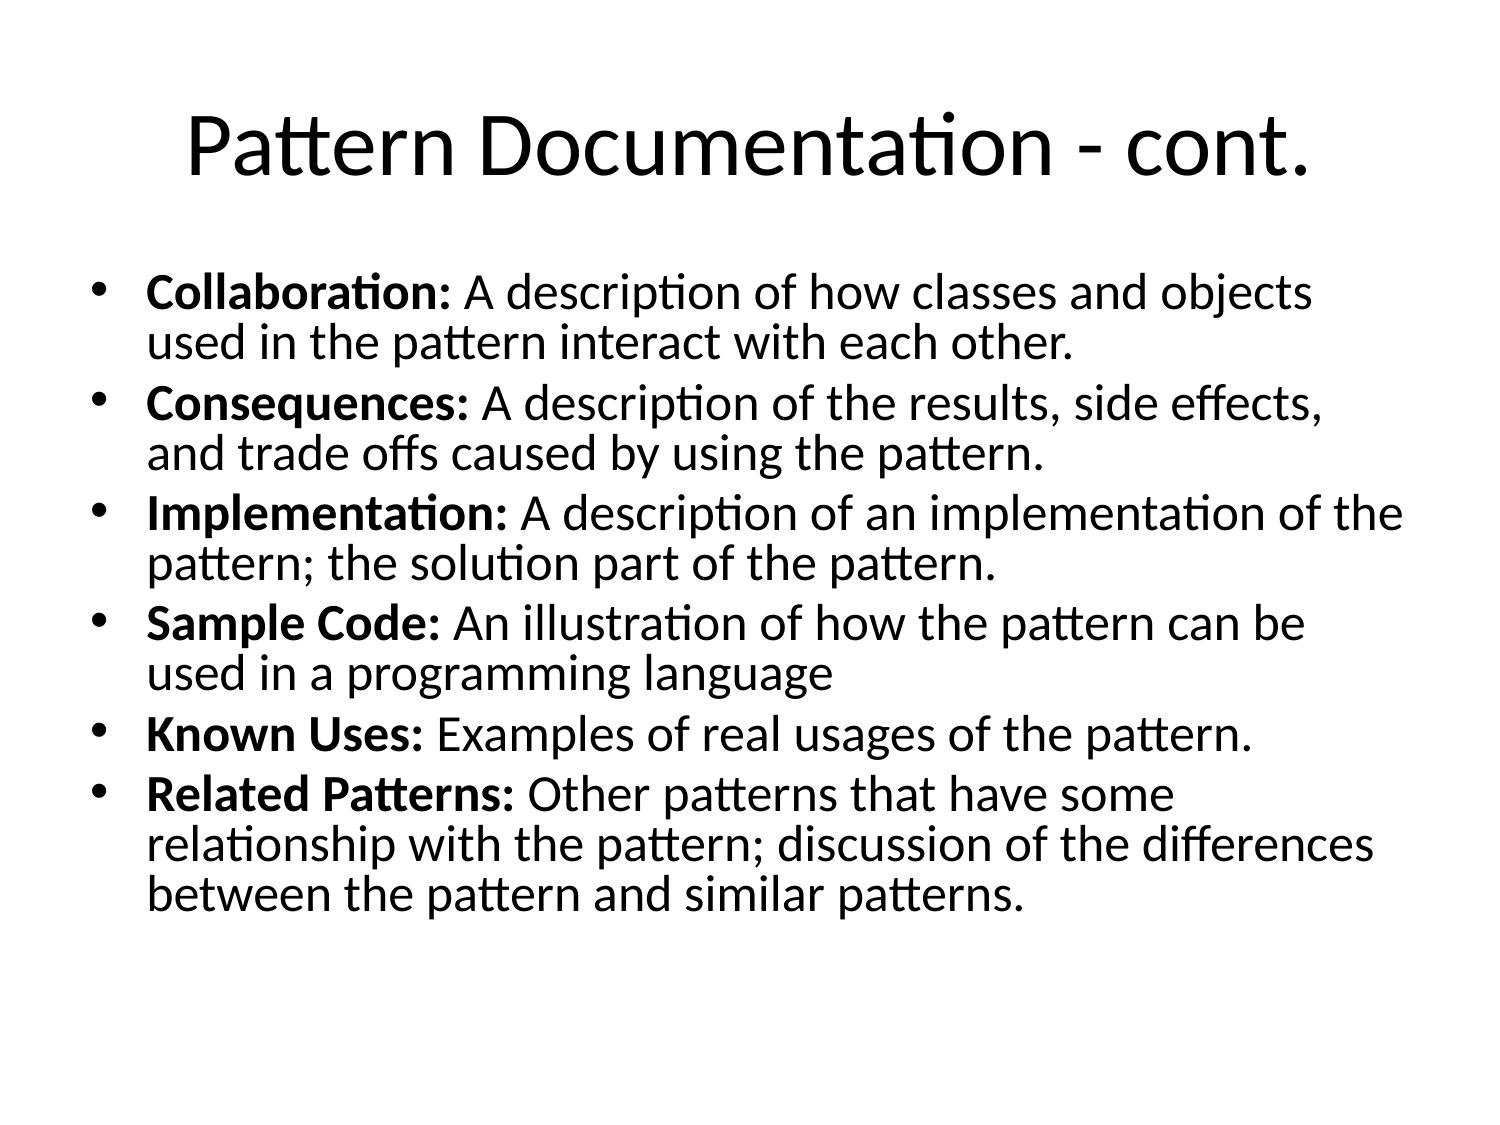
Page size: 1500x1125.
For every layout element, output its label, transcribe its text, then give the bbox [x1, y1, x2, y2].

title Pattern Documentation - cont. [75, 45, 1425, 233]
list Collaboration: A description of how classes and objects used in the pattern interact with each other. Consequences: A description of the results, side effects, and trade offs caused by using the pattern. Implementation: A description of an implementation of the pattern; the solution part of the pattern. Sample Code: An illustration of how the pattern can be used in a programming language Known Uses: Examples of real usages of the pattern. Related Patterns: Other patterns that have some relationship with the pattern; discussion of the differences between the pattern and similar patterns. [75, 262, 1425, 1005]
